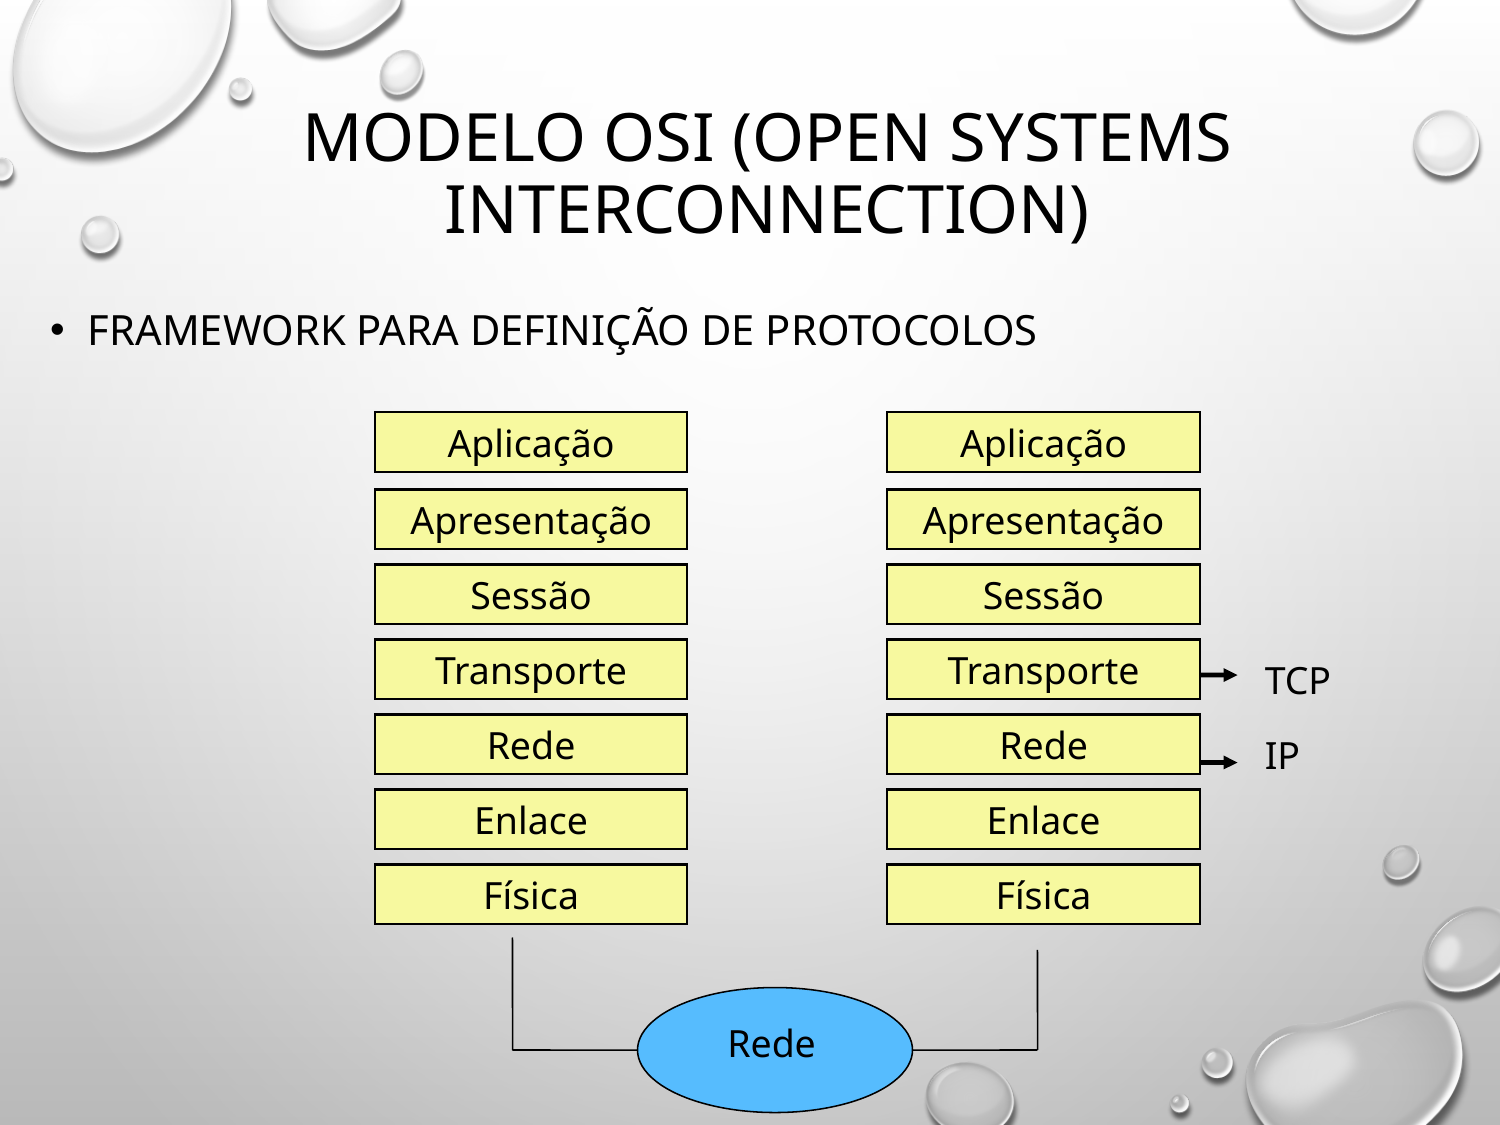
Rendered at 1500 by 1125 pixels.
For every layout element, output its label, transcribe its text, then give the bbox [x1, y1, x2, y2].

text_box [374, 412, 1376, 1113]
list Framework para definição de protocolos [35, 286, 1316, 387]
title Modelo OSI (Open Systems Interconnection) [35, 82, 1500, 270]
picture [0, 0, 1500, 1125]
